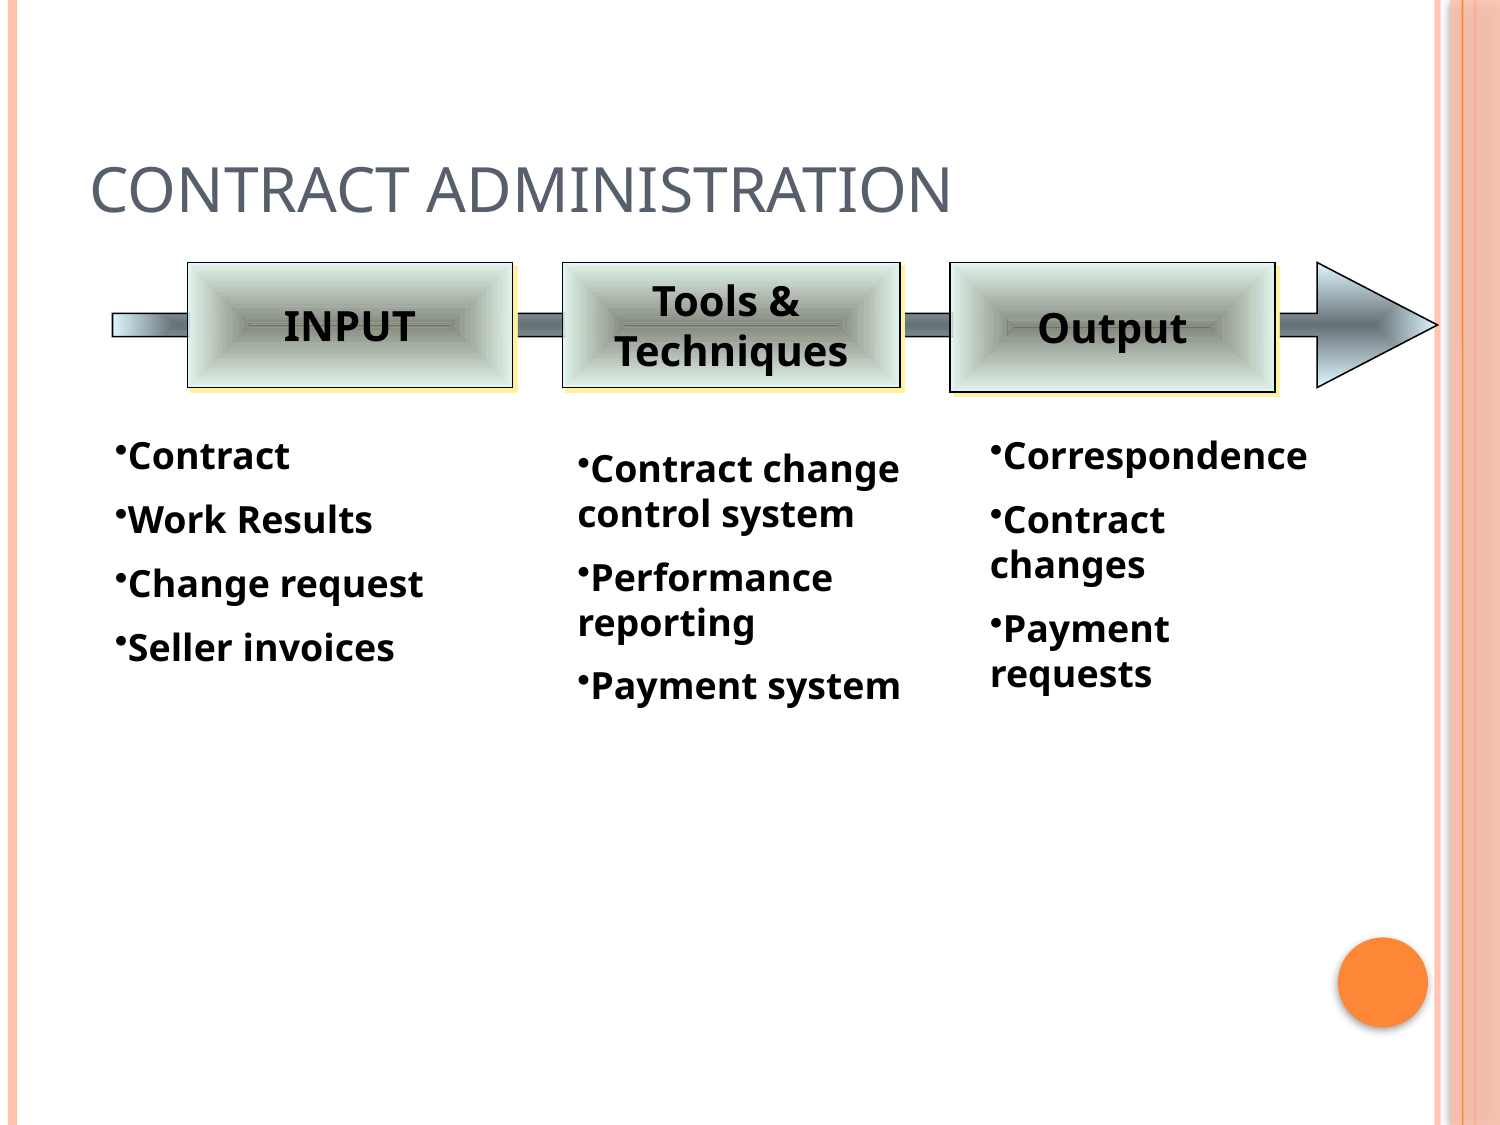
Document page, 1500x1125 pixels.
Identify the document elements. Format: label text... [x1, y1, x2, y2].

list [75, 262, 1300, 1062]
text_box Tools & Techniques [562, 262, 900, 388]
text_box Contract Work Results Change request Seller invoices [99, 424, 513, 677]
text_box Contract change control system Performance reporting Payment system [562, 437, 938, 715]
text_box Correspondence Contract changes Payment requests [974, 424, 1338, 830]
text_box INPUT [187, 262, 513, 388]
text_box [1300, 262, 1438, 388]
title Contract Administration [75, 45, 1300, 233]
text_box Output [950, 262, 1275, 393]
